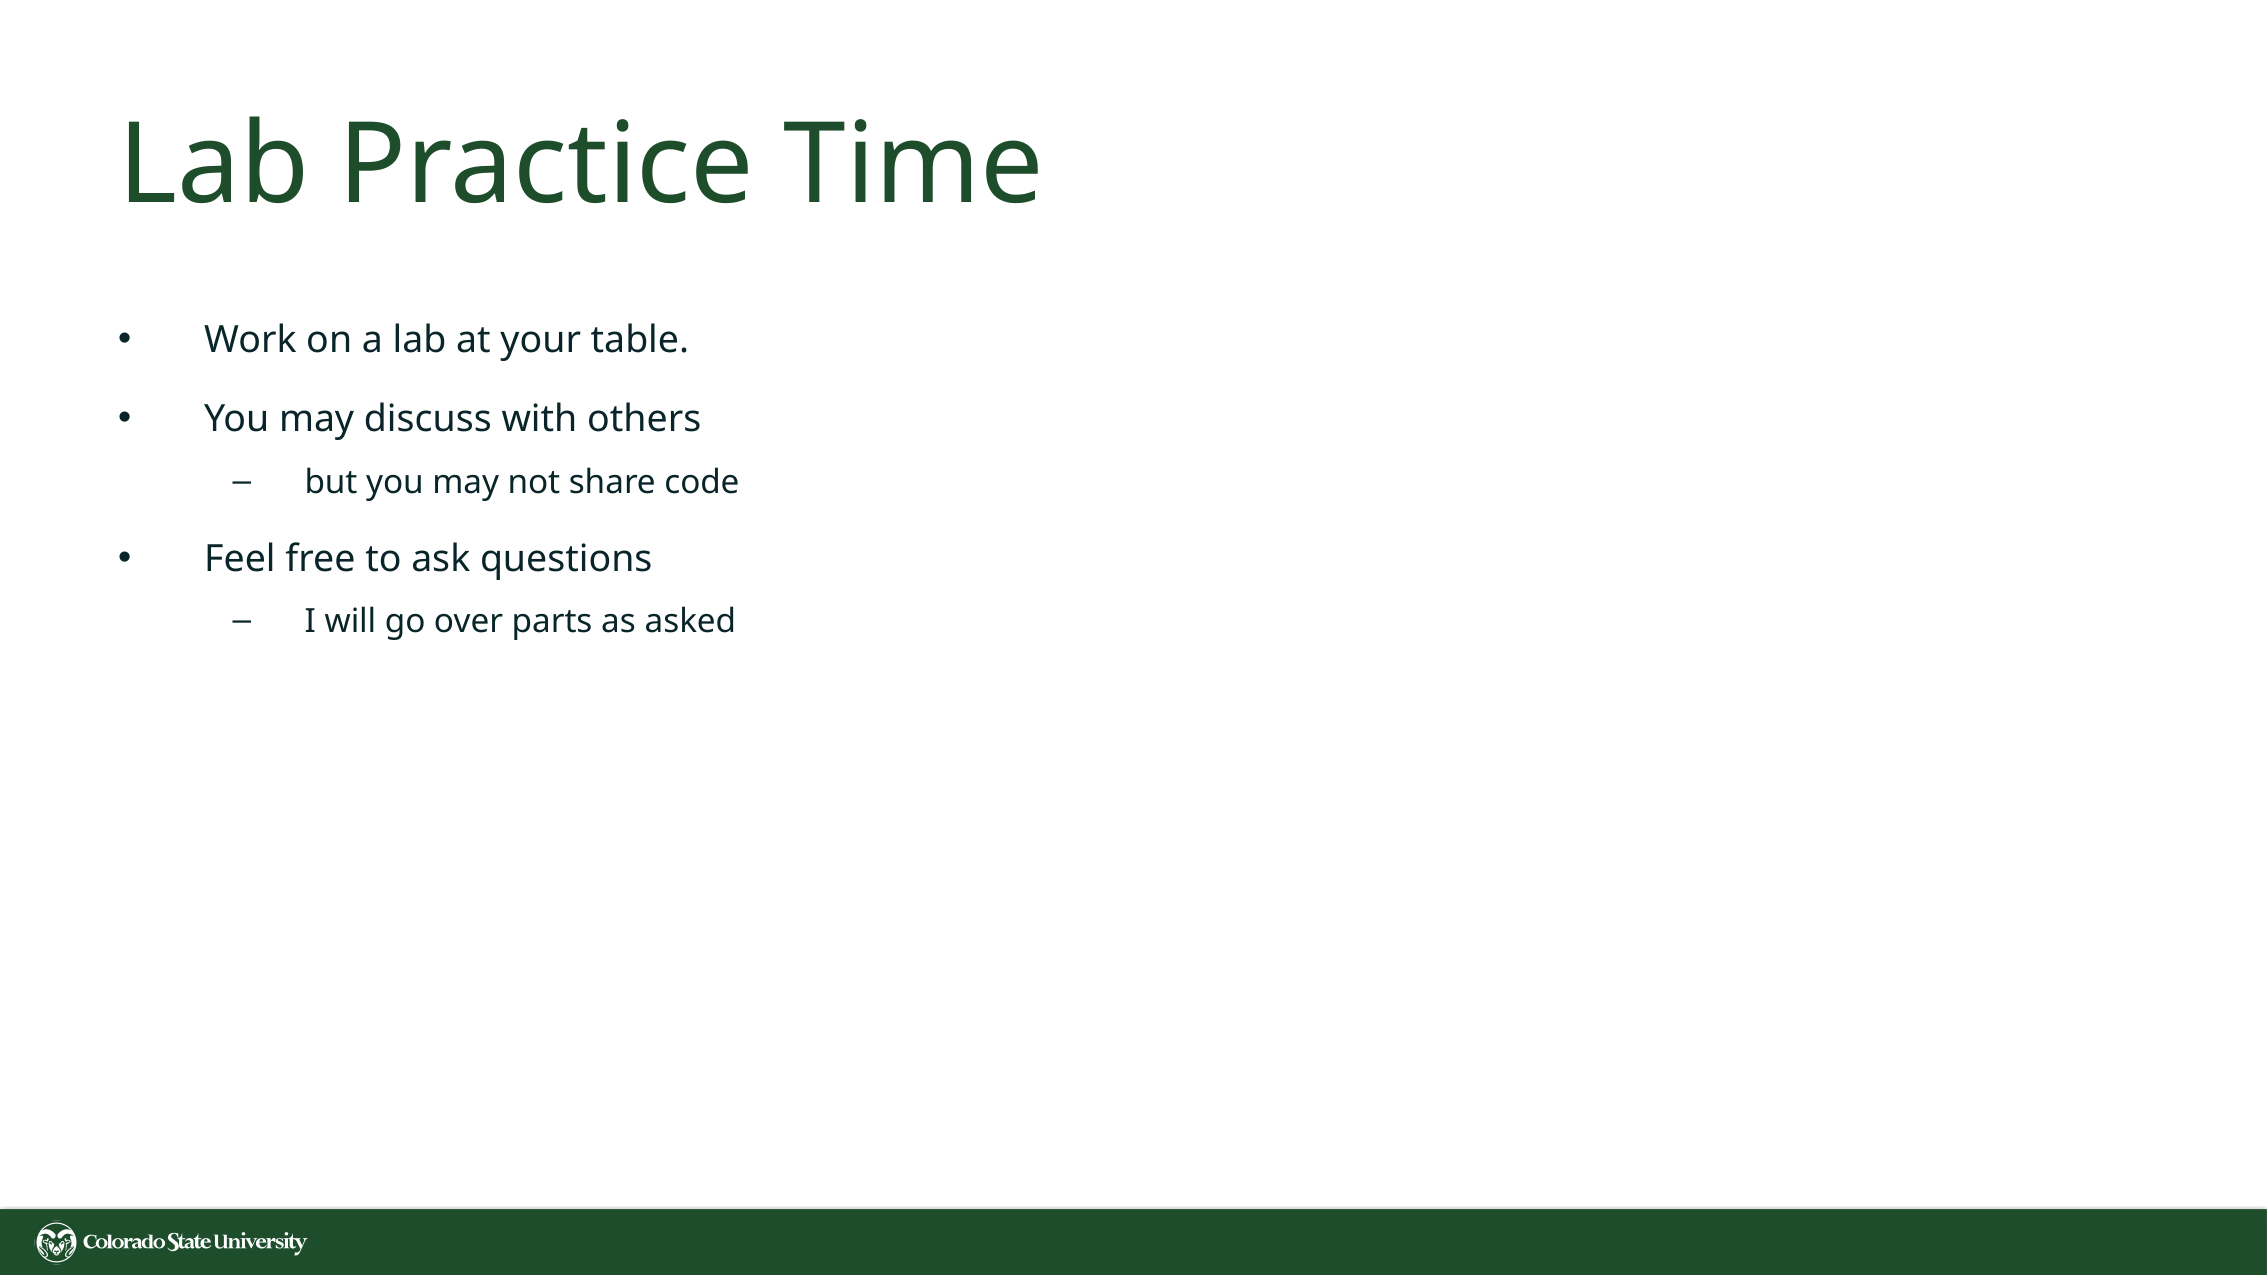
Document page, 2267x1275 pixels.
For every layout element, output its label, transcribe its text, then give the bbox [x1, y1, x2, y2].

picture [24, 1209, 319, 1275]
list Work on a lab at your table. You may discuss with others but you may not share code Feel free to ask questions I will go over parts as asked [103, 291, 2164, 653]
title Lab Practice Time [103, 73, 2164, 241]
